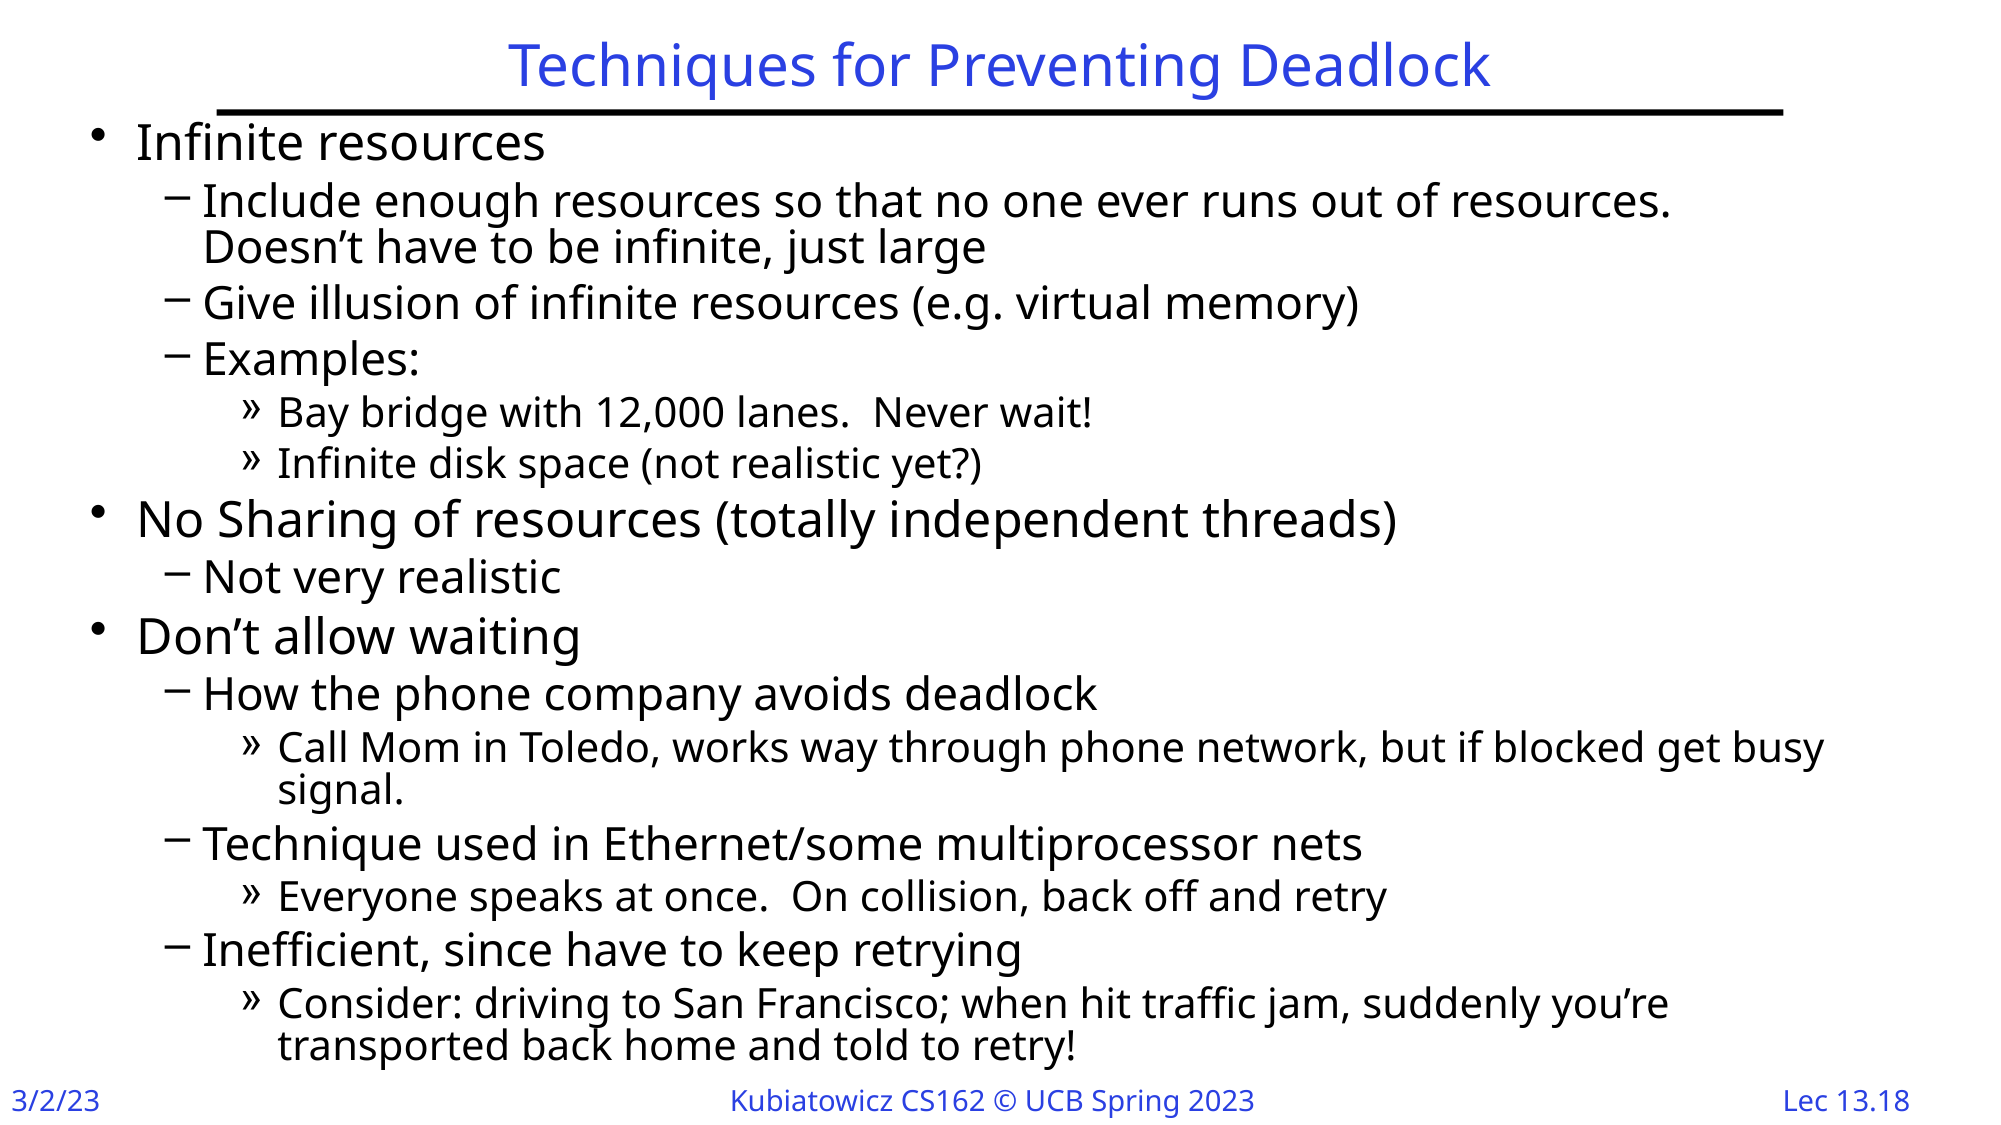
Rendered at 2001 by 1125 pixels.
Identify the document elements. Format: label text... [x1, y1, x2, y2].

title Techniques for Preventing Deadlock [412, 24, 1588, 112]
list Infinite resources Include enough resources so that no one ever runs out of resources. Doesn’t have to be infinite, just large Give illusion of infinite resources (e.g. virtual memory) Examples: Bay bridge with 12,000 lanes. Never wait! Infinite disk space (not realistic yet?) No Sharing of resources (totally independent threads) Not very realistic Don’t allow waiting How the phone company avoids deadlock Call Mom in Toledo, works way through phone network, but if blocked get busy signal. Technique used in Ethernet/some multiprocessor nets Everyone speaks at once. On collision, back off and retry Inefficient, since have to keep retrying Consider: driving to San Francisco; when hit traffic jam, suddenly you’re transported back home and told to retry! [75, 112, 1875, 1125]
